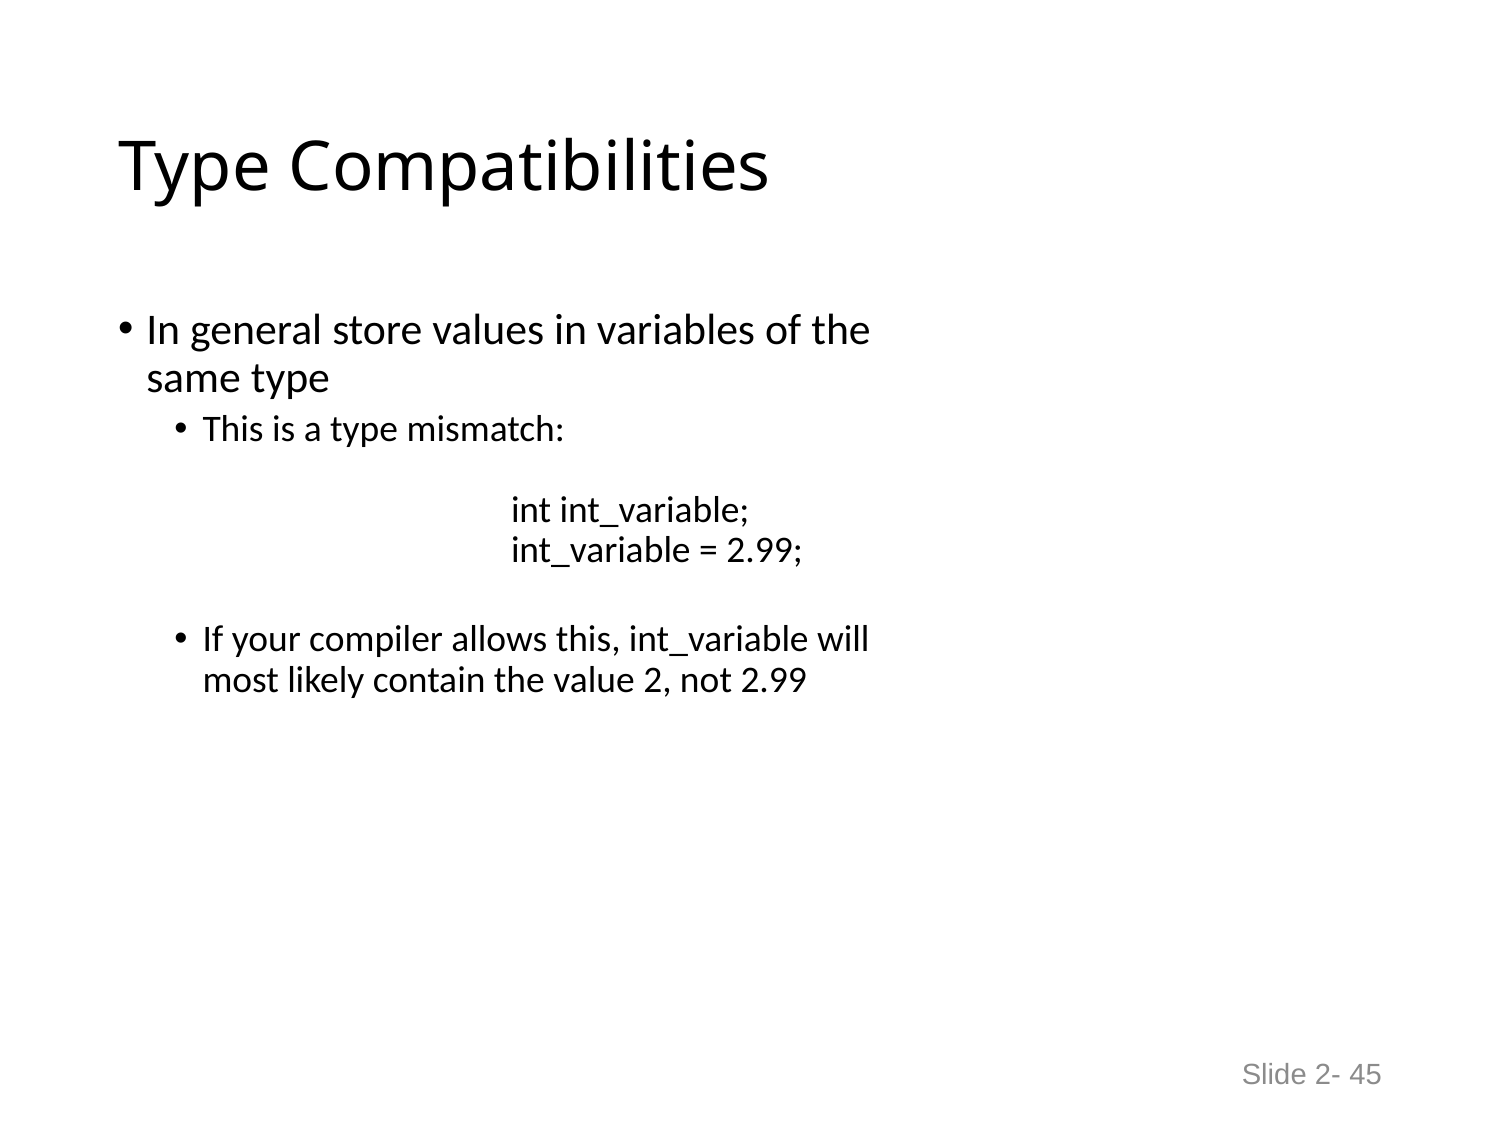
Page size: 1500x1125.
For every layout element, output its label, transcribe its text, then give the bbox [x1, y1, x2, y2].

title Type Compatibilities [103, 59, 1397, 278]
slide_number Slide 2- 45 [1059, 1042, 1397, 1103]
list In general store values in variables of the same type This is a type mismatch: int int_variable; int_variable = 2.99; If your compiler allows this, int_variable will most likely contain the value 2, not 2.99 [103, 299, 1397, 1014]
